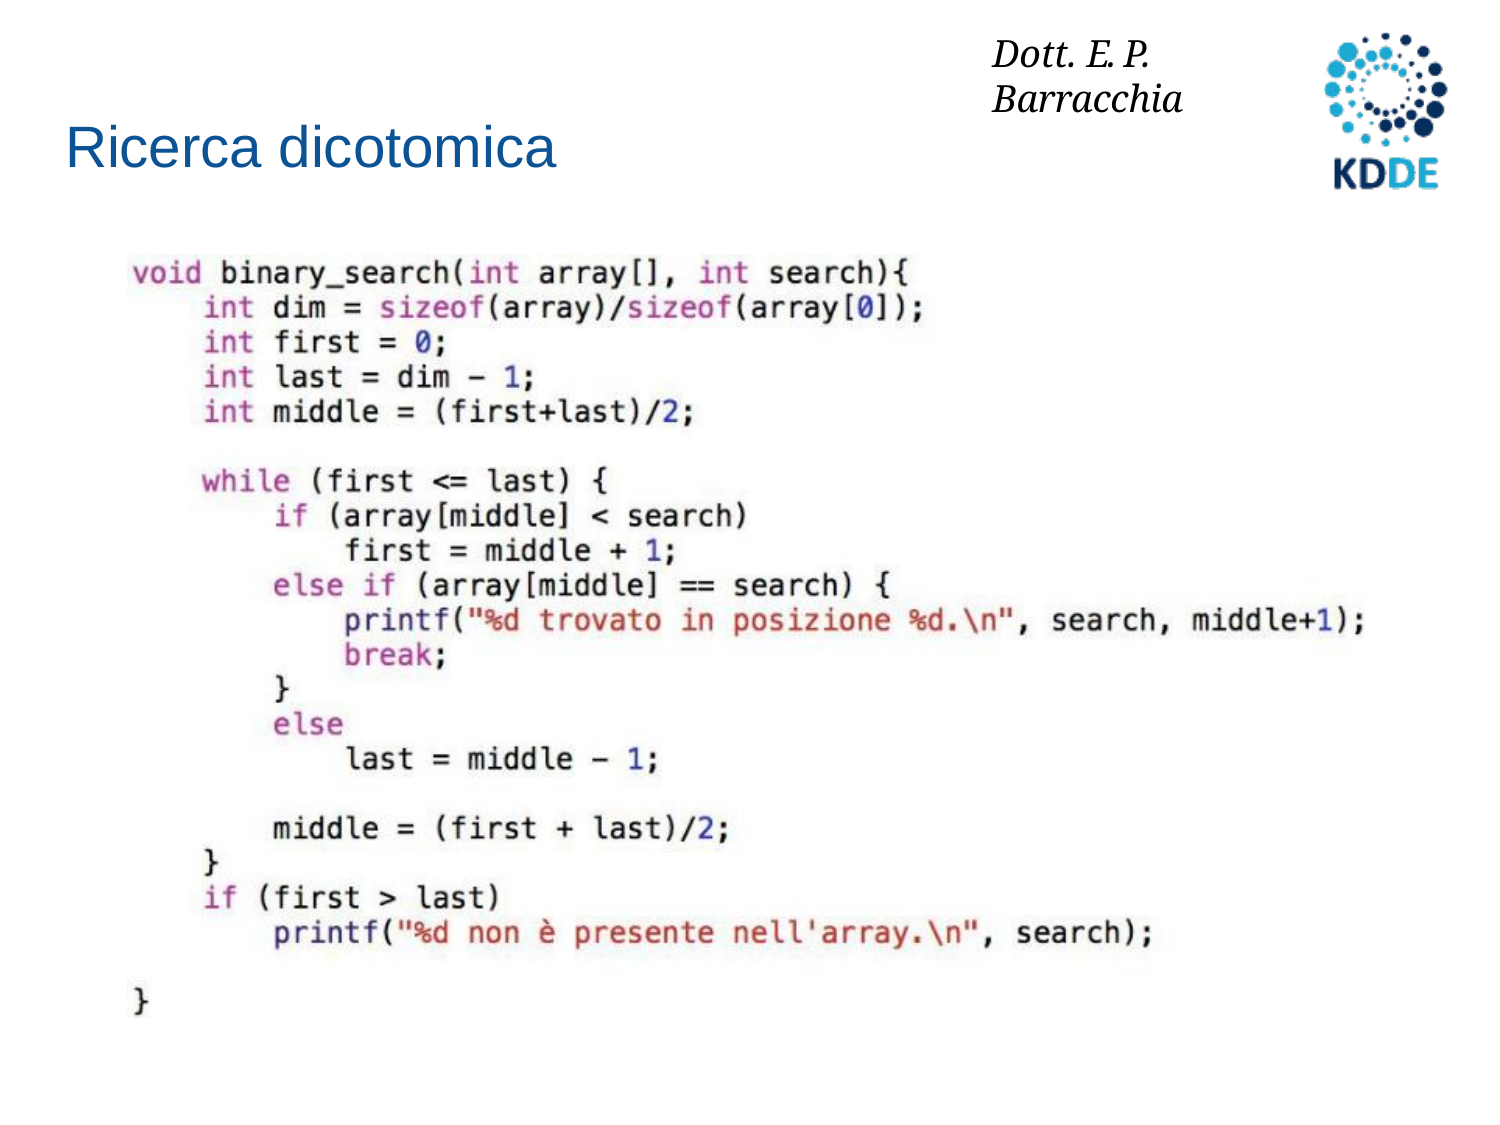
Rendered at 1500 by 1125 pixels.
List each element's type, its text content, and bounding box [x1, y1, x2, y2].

title Ricerca dicotomica [63, 107, 560, 297]
text_box [127, 254, 1365, 1018]
picture [1324, 32, 1449, 191]
text_box Dott. E. P. Barracchia [990, 28, 1271, 121]
